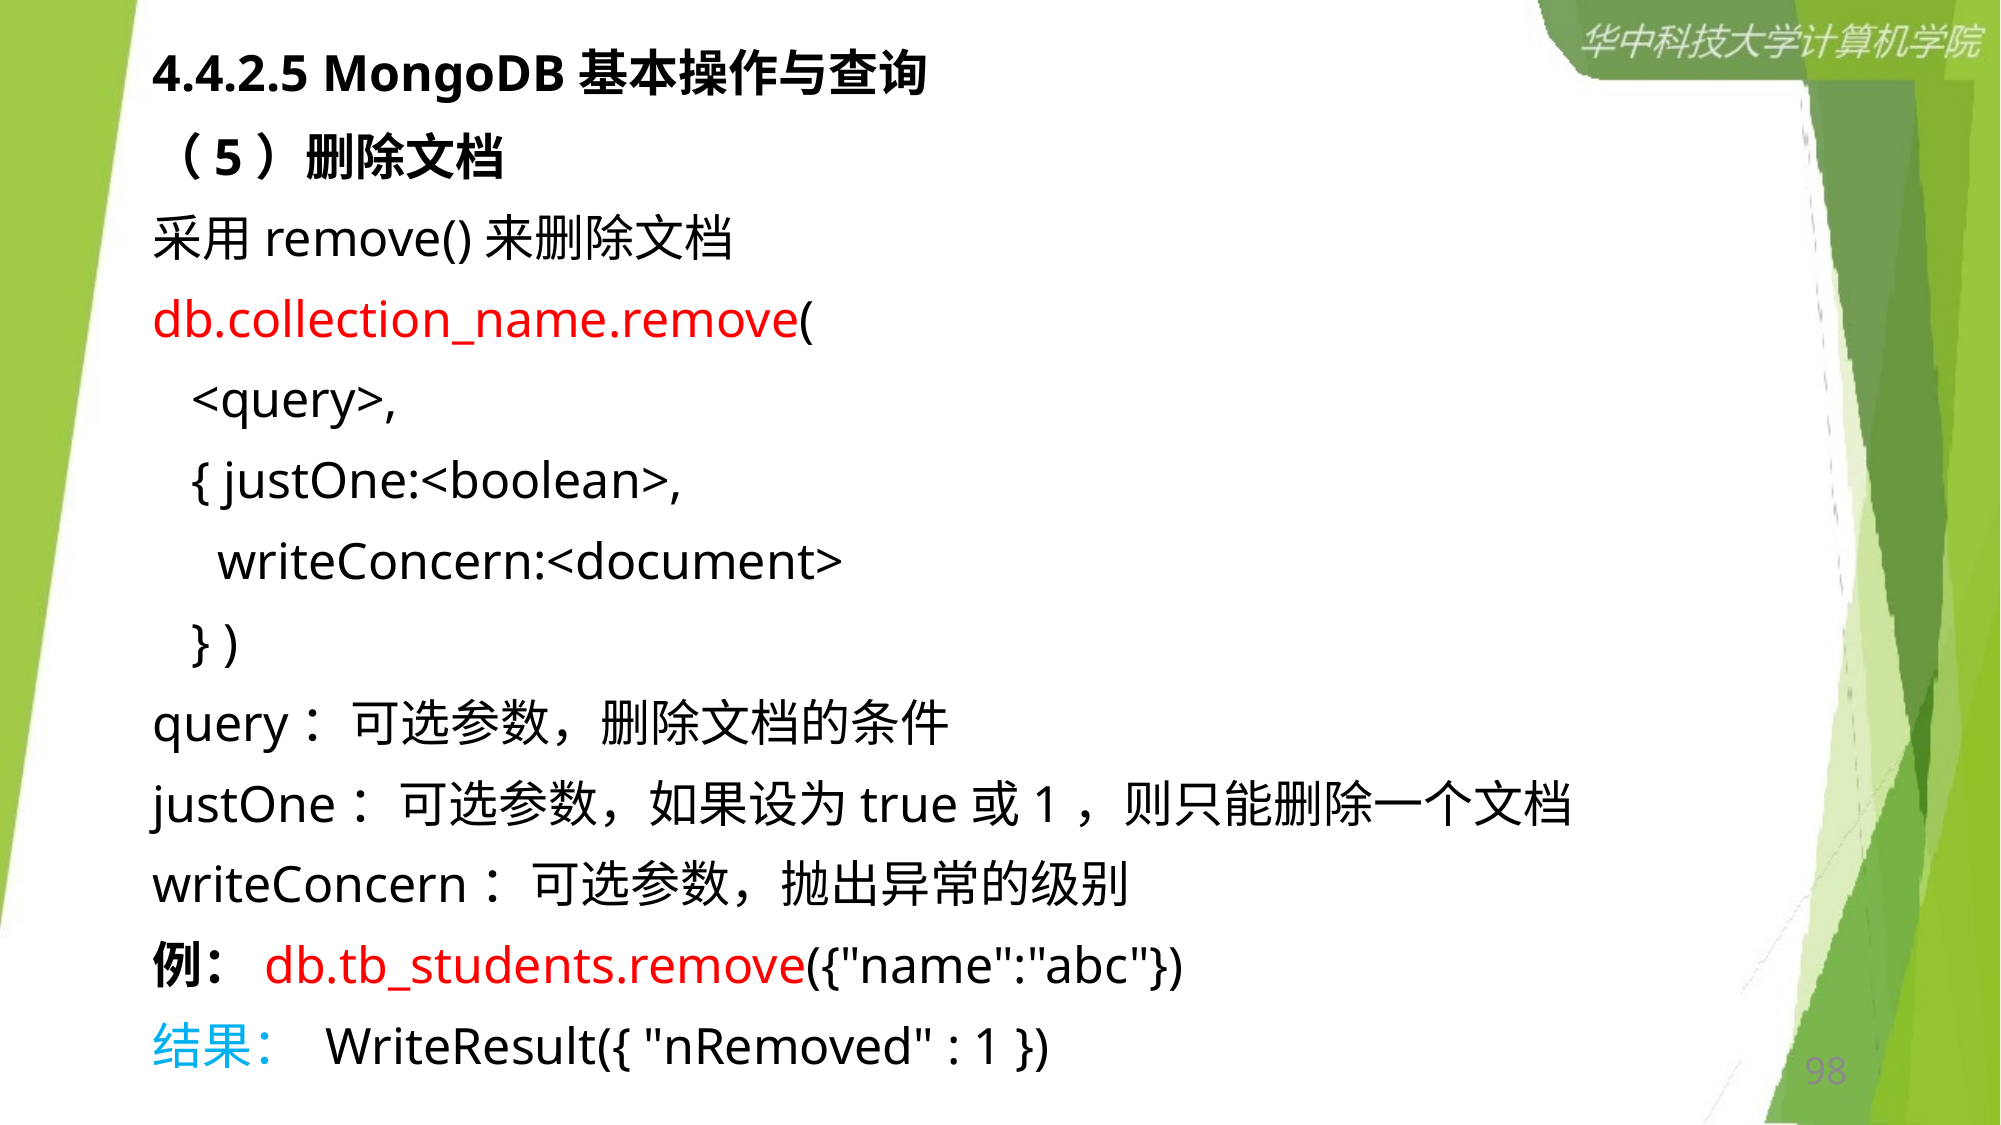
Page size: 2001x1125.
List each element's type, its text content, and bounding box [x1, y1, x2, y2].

list （5）删除文档 采用remove()来删除文档 db.collection_name.remove( <query>, { justOne:<boolean>, writeConcern:<document> } ) query：可选参数，删除文档的条件 justOne：可选参数，如果设为true或1，则只能删除一个文档 writeConcern：可选参数，抛出异常的级别 例：db.tb_students.remove({"name":"abc"}) 结果： WriteResult({ "nRemoved" : 1 }) [137, 105, 1957, 1103]
picture [0, 0, 2001, 1125]
title 4.4.2.5 MongoDB基本操作与查询 [137, 22, 1863, 105]
slide_number 98 [1412, 1042, 1863, 1103]
